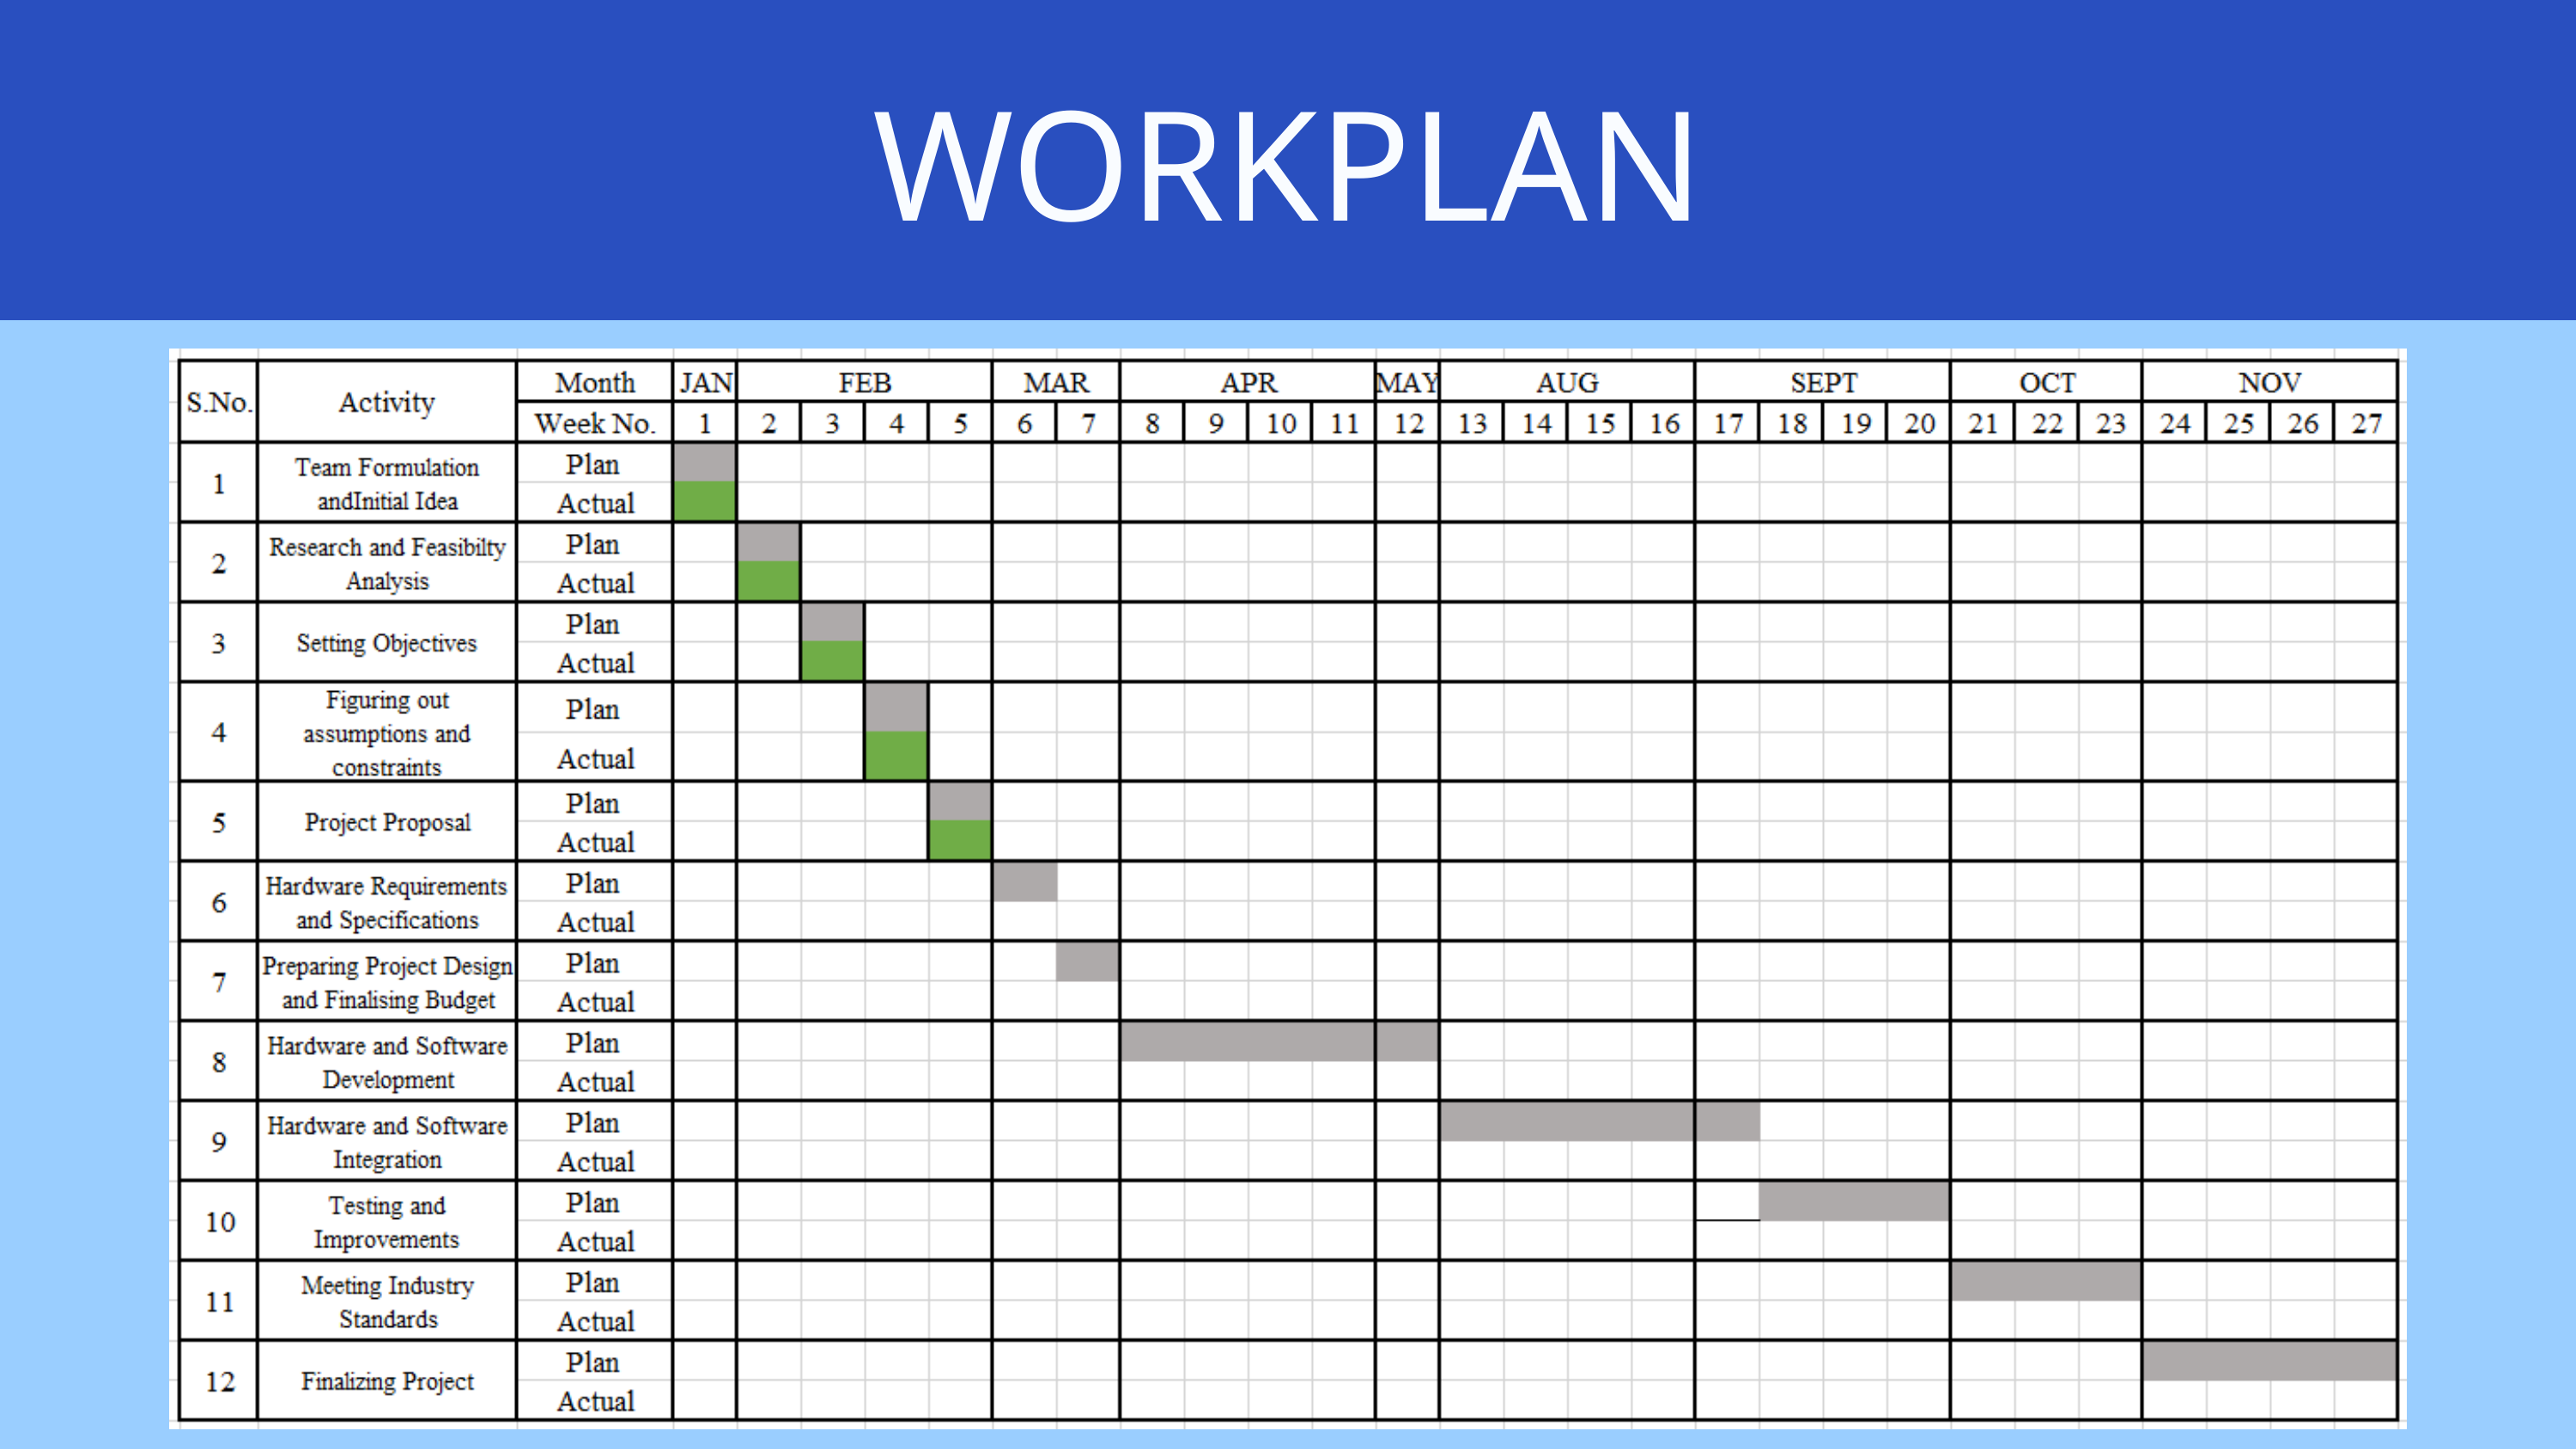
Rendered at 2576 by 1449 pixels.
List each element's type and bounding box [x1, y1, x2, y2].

picture [169, 348, 2407, 1429]
text_box [0, 0, 2576, 321]
